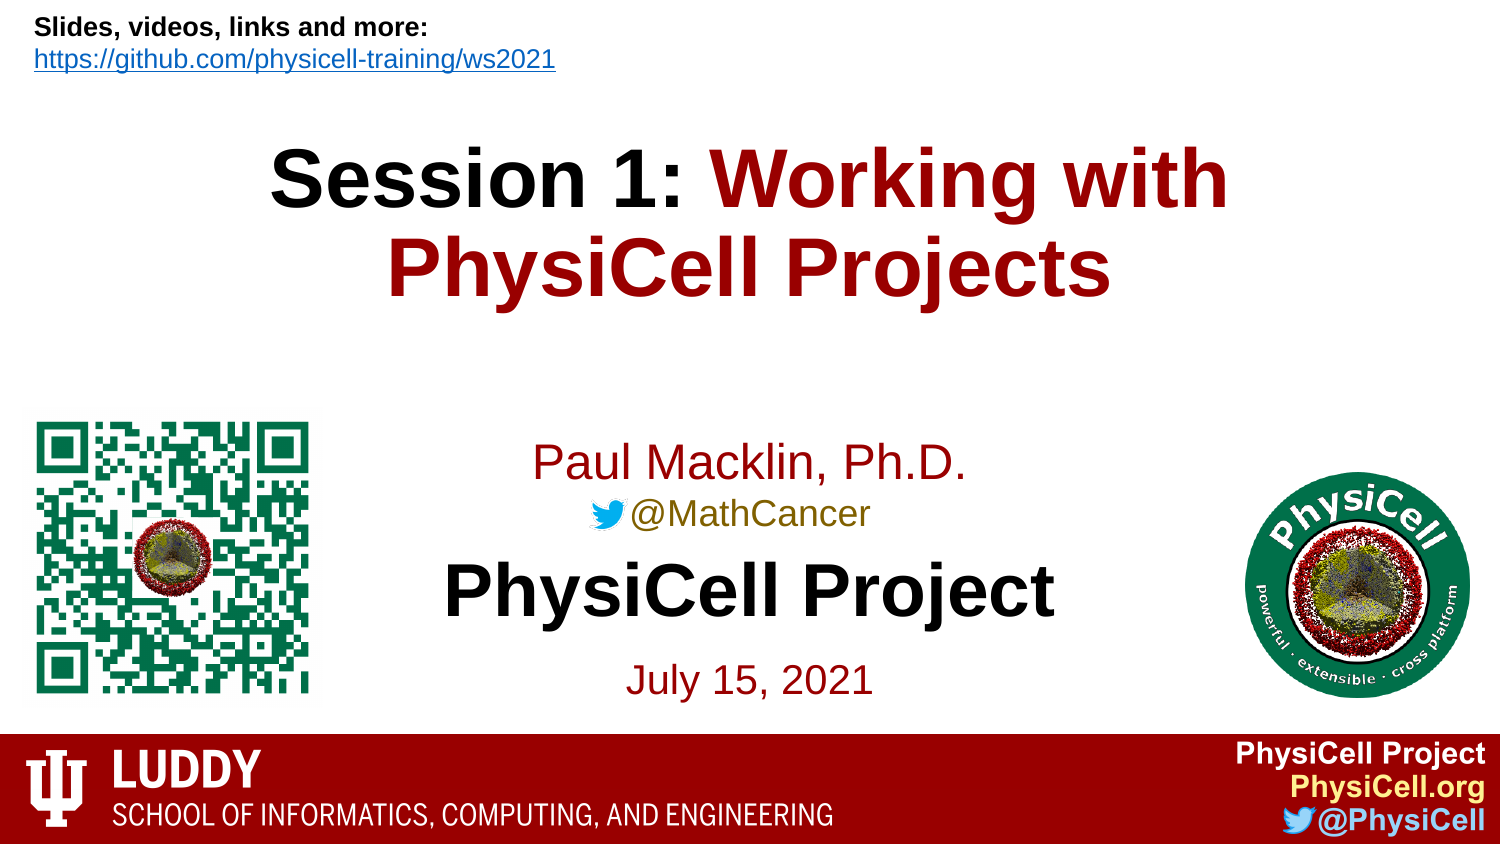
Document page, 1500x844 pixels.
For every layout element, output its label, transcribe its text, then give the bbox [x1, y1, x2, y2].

picture [21, 407, 323, 708]
picture [0, 734, 1500, 844]
picture [1244, 472, 1470, 698]
list July 15, 2021 [323, 647, 1200, 708]
title Session 1: Working with PhysiCell Projects [75, 75, 1425, 375]
list Paul Macklin, Ph.D. @MathCancer [323, 436, 1200, 527]
picture [589, 495, 628, 534]
text_box Slides, videos, links and more: https://github.com/physicell-training/ws2021 [33, 9, 556, 75]
